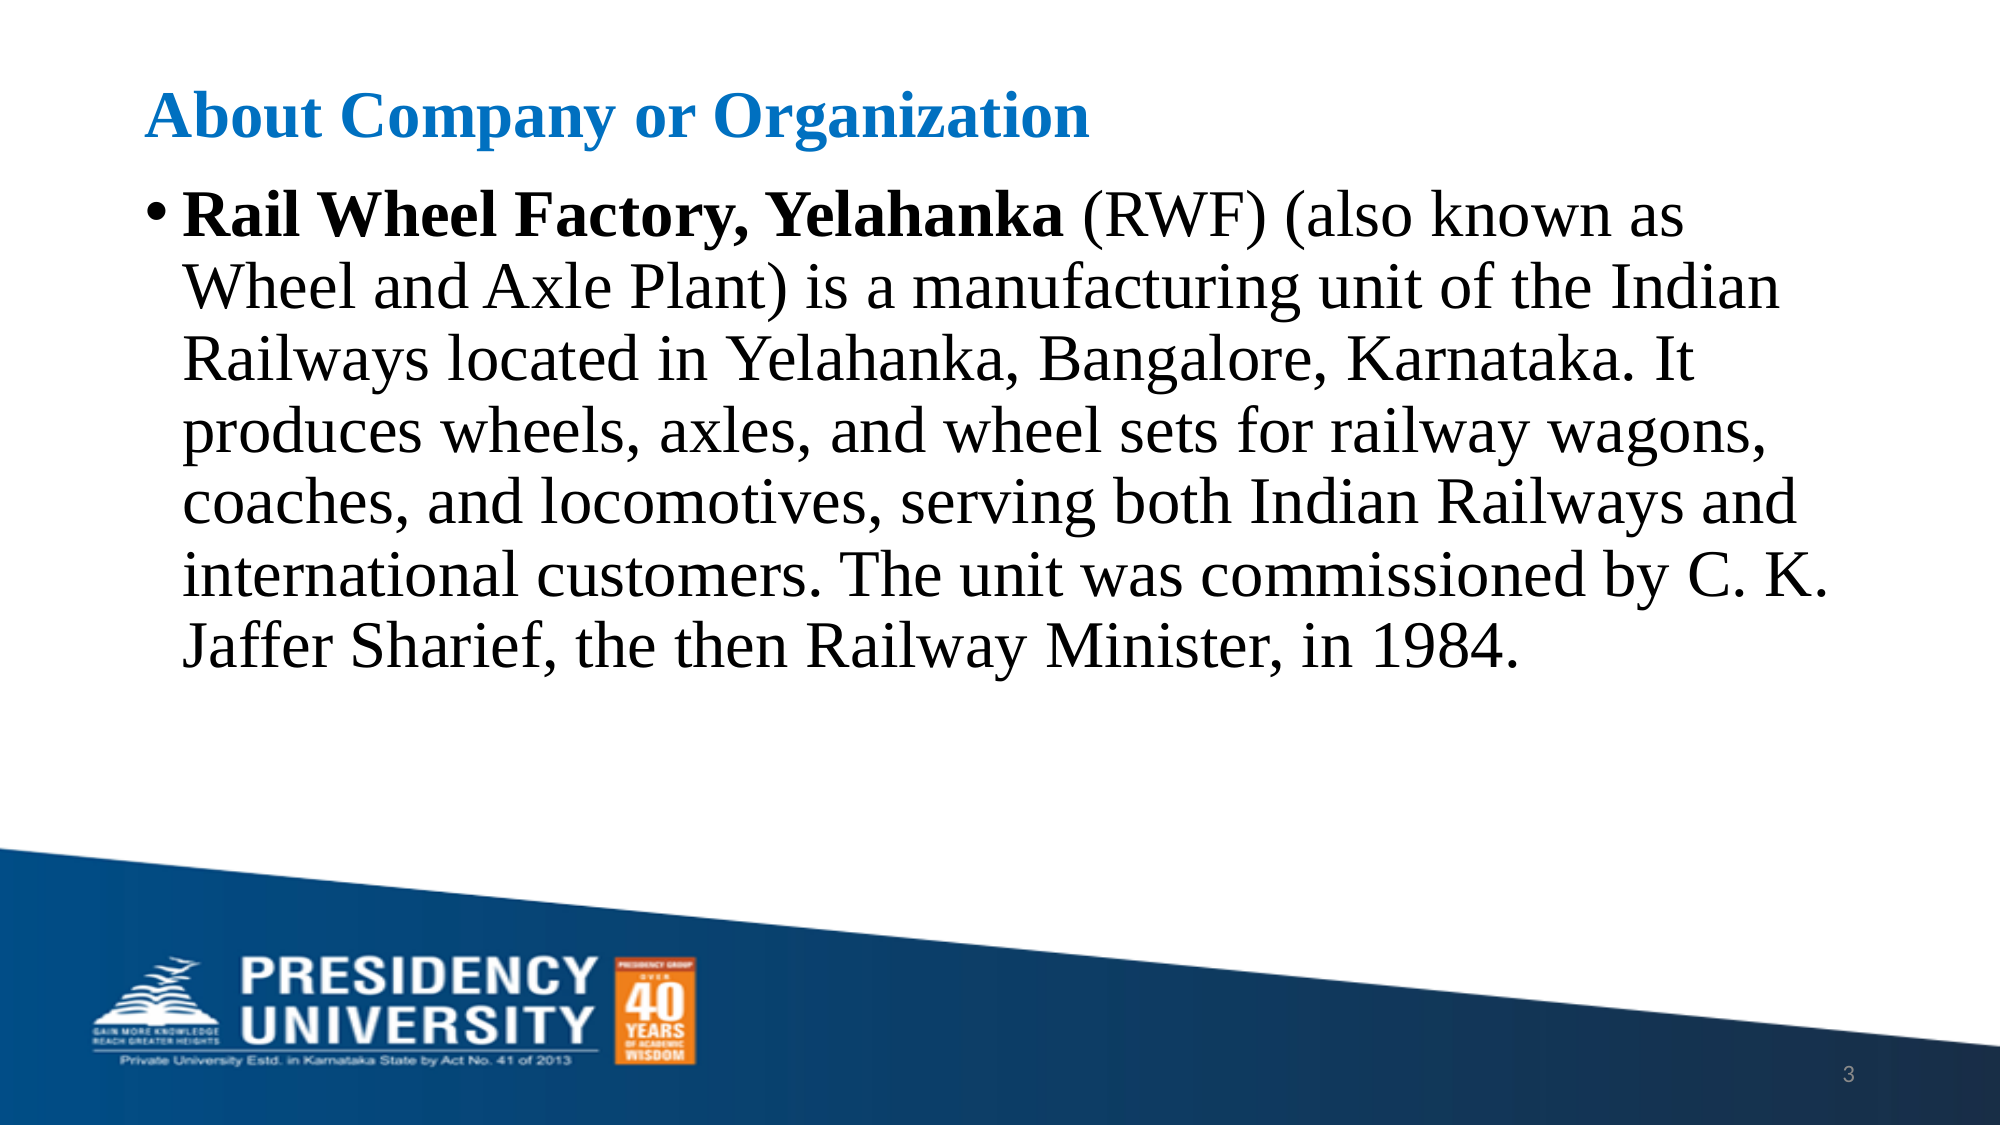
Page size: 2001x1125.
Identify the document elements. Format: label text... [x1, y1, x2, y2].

picture [0, 845, 2000, 1125]
list Rail Wheel Factory, Yelahanka (RWF) (also known as Wheel and Axle Plant) is a manufacturing unit of the Indian Railways located in Yelahanka, Bangalore, Karnataka. It produces wheels, axles, and wheel sets for railway wagons, coaches, and locomotives, serving both Indian Railways and international customers. The unit was commissioned by C. K. Jaffer Sharief, the then Railway Minister, in 1984. [136, 170, 1863, 860]
slide_number 3 [1832, 1051, 1863, 1094]
title About Company or Organization [136, 59, 1863, 170]
